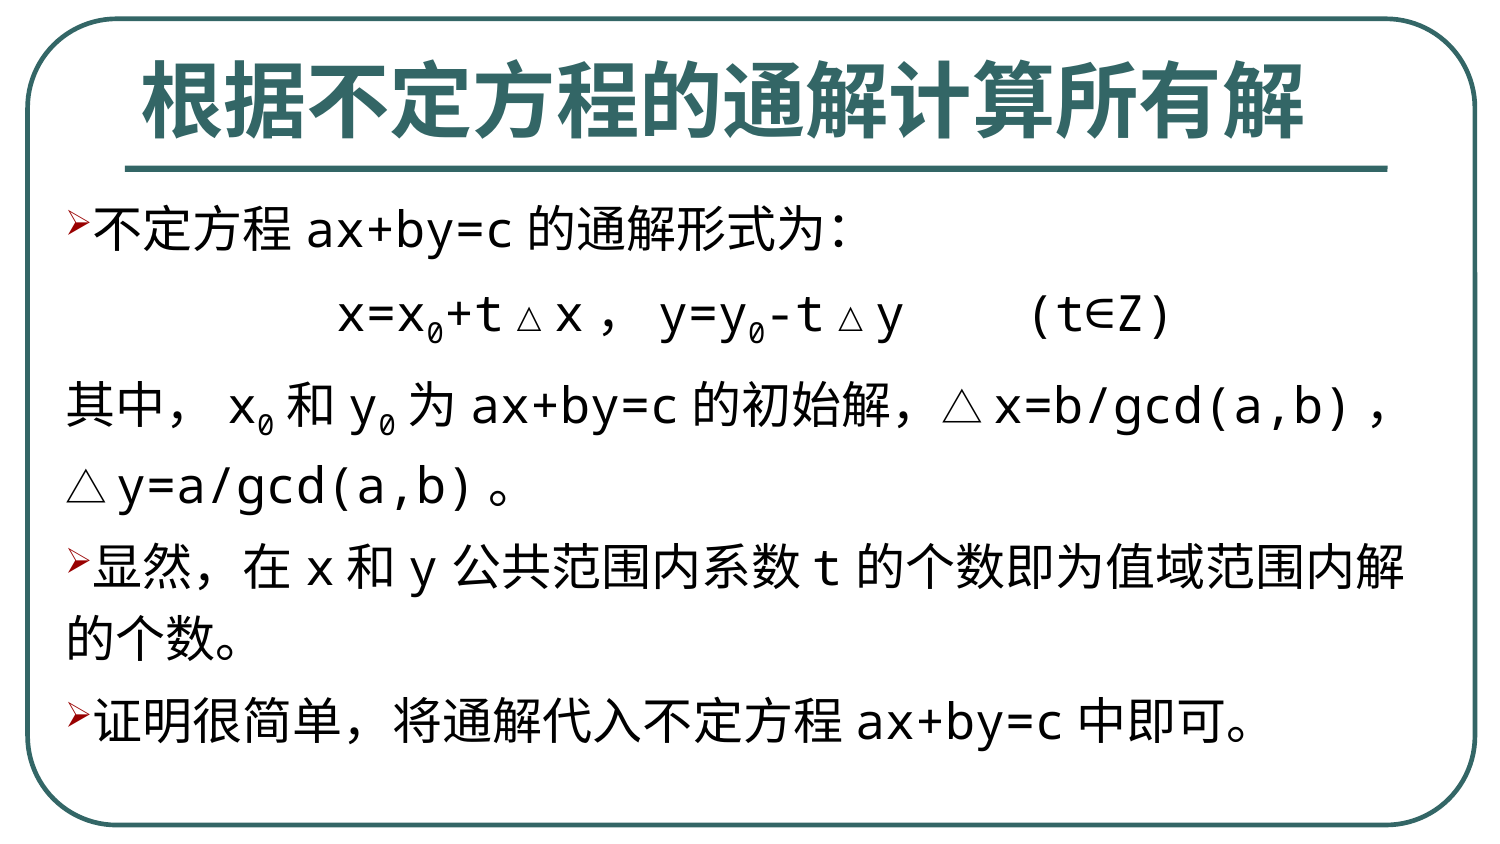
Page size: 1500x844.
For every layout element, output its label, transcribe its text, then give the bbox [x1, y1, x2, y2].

title 根据不定方程的通解计算所有解 [125, 28, 1388, 169]
list 不定方程ax+by=c的通解形式为： x=x0+t△x，y=y0-t△y (t∈Z) 其中，x0和y0为ax+by=c的初始解，△x=b/gcd(a,b)， △y=a/gcd(a,b)。 显然，在x和y公共范围内系数t的个数即为值域范围内解的个数。 证明很简单，将通解代入不定方程ax+by=c中即可。 [50, 178, 1463, 807]
